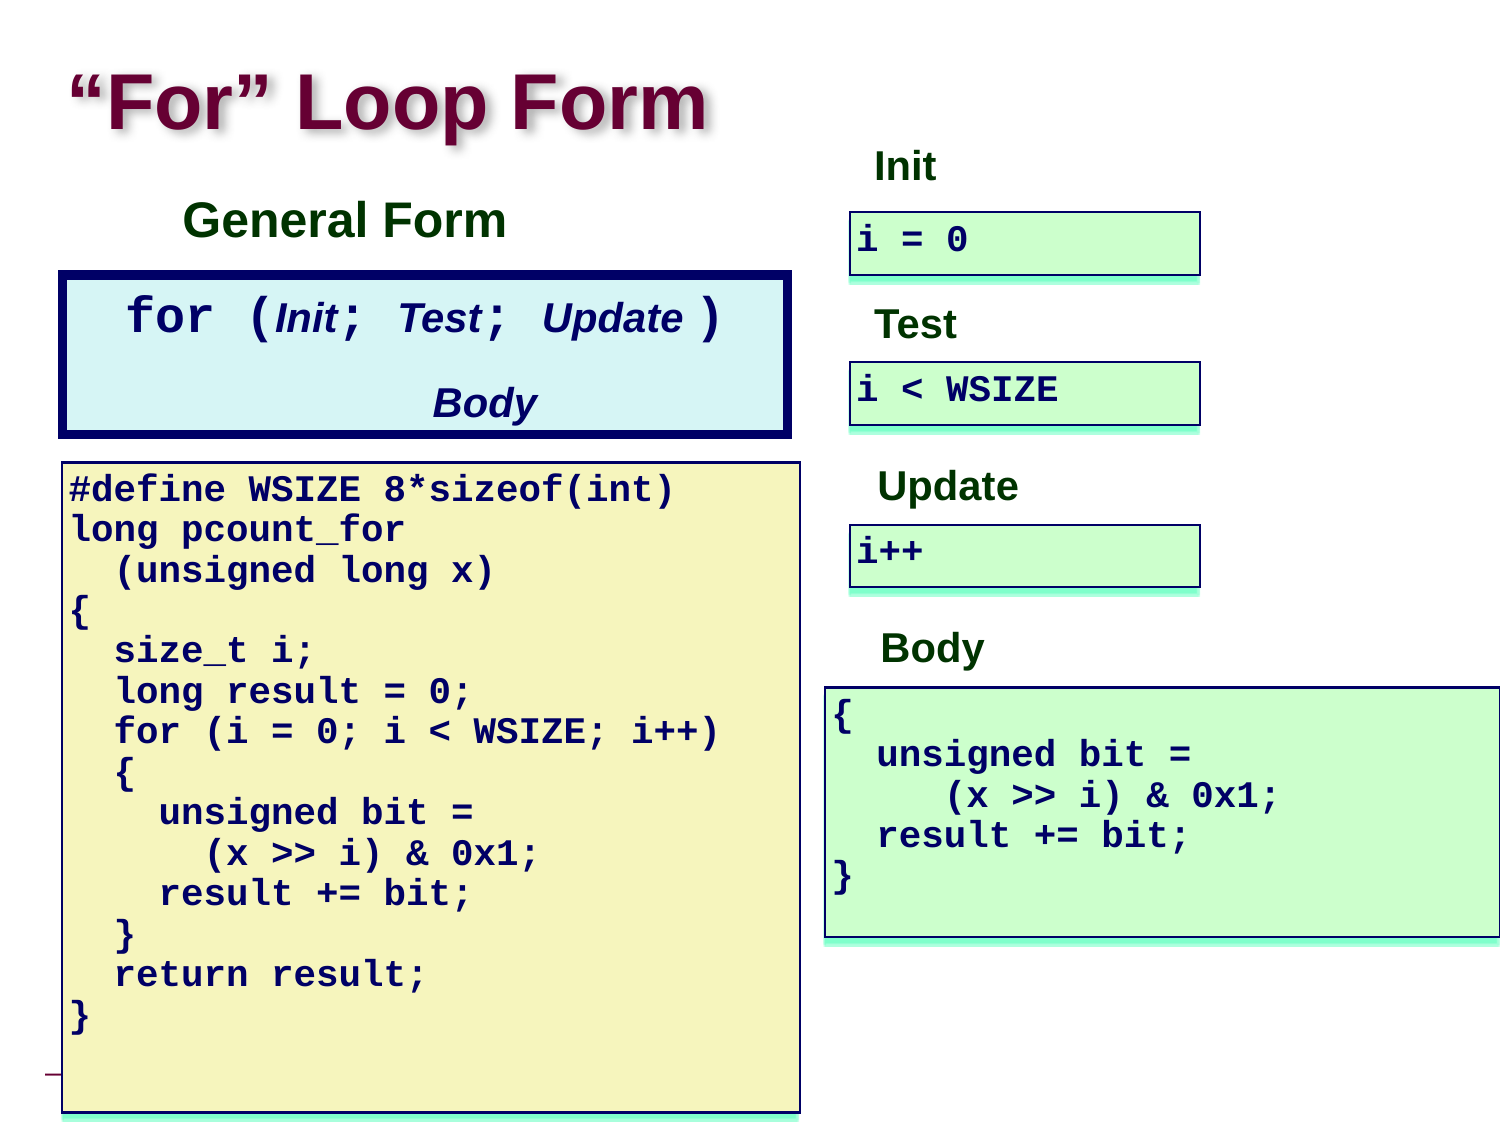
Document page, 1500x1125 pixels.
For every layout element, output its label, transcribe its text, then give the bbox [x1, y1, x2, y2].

text_box General Form [62, 187, 628, 256]
text_box Init [859, 137, 1425, 206]
table_cell %rsi [850, 372, 1201, 434]
text_box #define WSIZE 8*sizeof(int) long pcount_for (unsigned long x) { size_t i; long result = 0; for (i = 0; i < WSIZE; i++) { unsigned bit = (x >> i) & 0x1; result += bit; } return result; } [62, 462, 800, 1113]
title “For” Loop Form [66, 40, 1497, 169]
table_cell %rsi [825, 938, 1500, 946]
text_box i++ [849, 524, 1200, 588]
text_box { unsigned bit = (x >> i) & 0x1; result += bit; } [824, 687, 1500, 938]
text_box for (Init; Test; Update ) Body [62, 275, 788, 435]
text_box Update [862, 457, 1429, 525]
table_cell %rsi [850, 535, 1201, 596]
text_box i = 0 [849, 212, 1200, 275]
text_box Body [865, 619, 1432, 688]
table_cell %rsi [64, 471, 801, 1121]
text_box Test [859, 294, 1425, 363]
text_box i < WSIZE [849, 362, 1200, 425]
table_cell %rsi [850, 222, 1201, 284]
